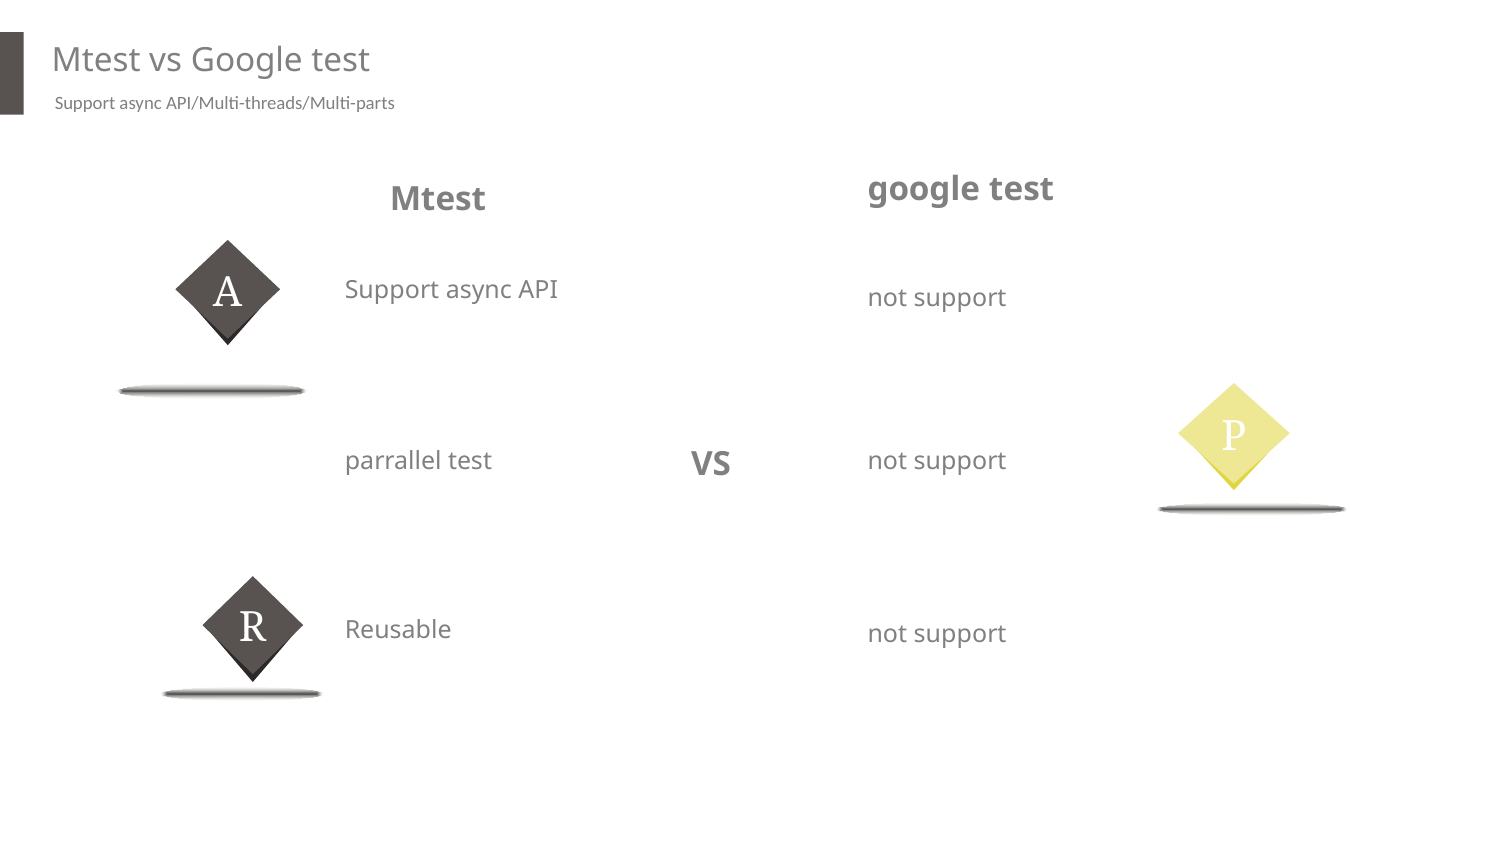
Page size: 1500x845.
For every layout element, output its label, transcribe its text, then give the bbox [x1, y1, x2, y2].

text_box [1177, 382, 1291, 491]
text_box google test [850, 138, 1121, 216]
text_box [115, 382, 308, 399]
text_box Support async API/Multi-threads/Multi-parts [43, 85, 432, 119]
text_box Support async API [328, 250, 689, 313]
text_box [202, 575, 304, 683]
text_box Mtest [373, 149, 644, 226]
text_box [0, 30, 26, 117]
text_box not support [850, 594, 1211, 656]
text_box parrallel test [328, 421, 674, 483]
text_box not support [850, 421, 1172, 483]
text_box [1155, 502, 1348, 516]
text_box VS [674, 413, 766, 491]
text_box [160, 687, 324, 701]
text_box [175, 239, 281, 346]
text_box not support [850, 258, 1211, 320]
text_box Mtest vs Google test [40, 32, 383, 84]
text_box Reusable [328, 589, 521, 652]
